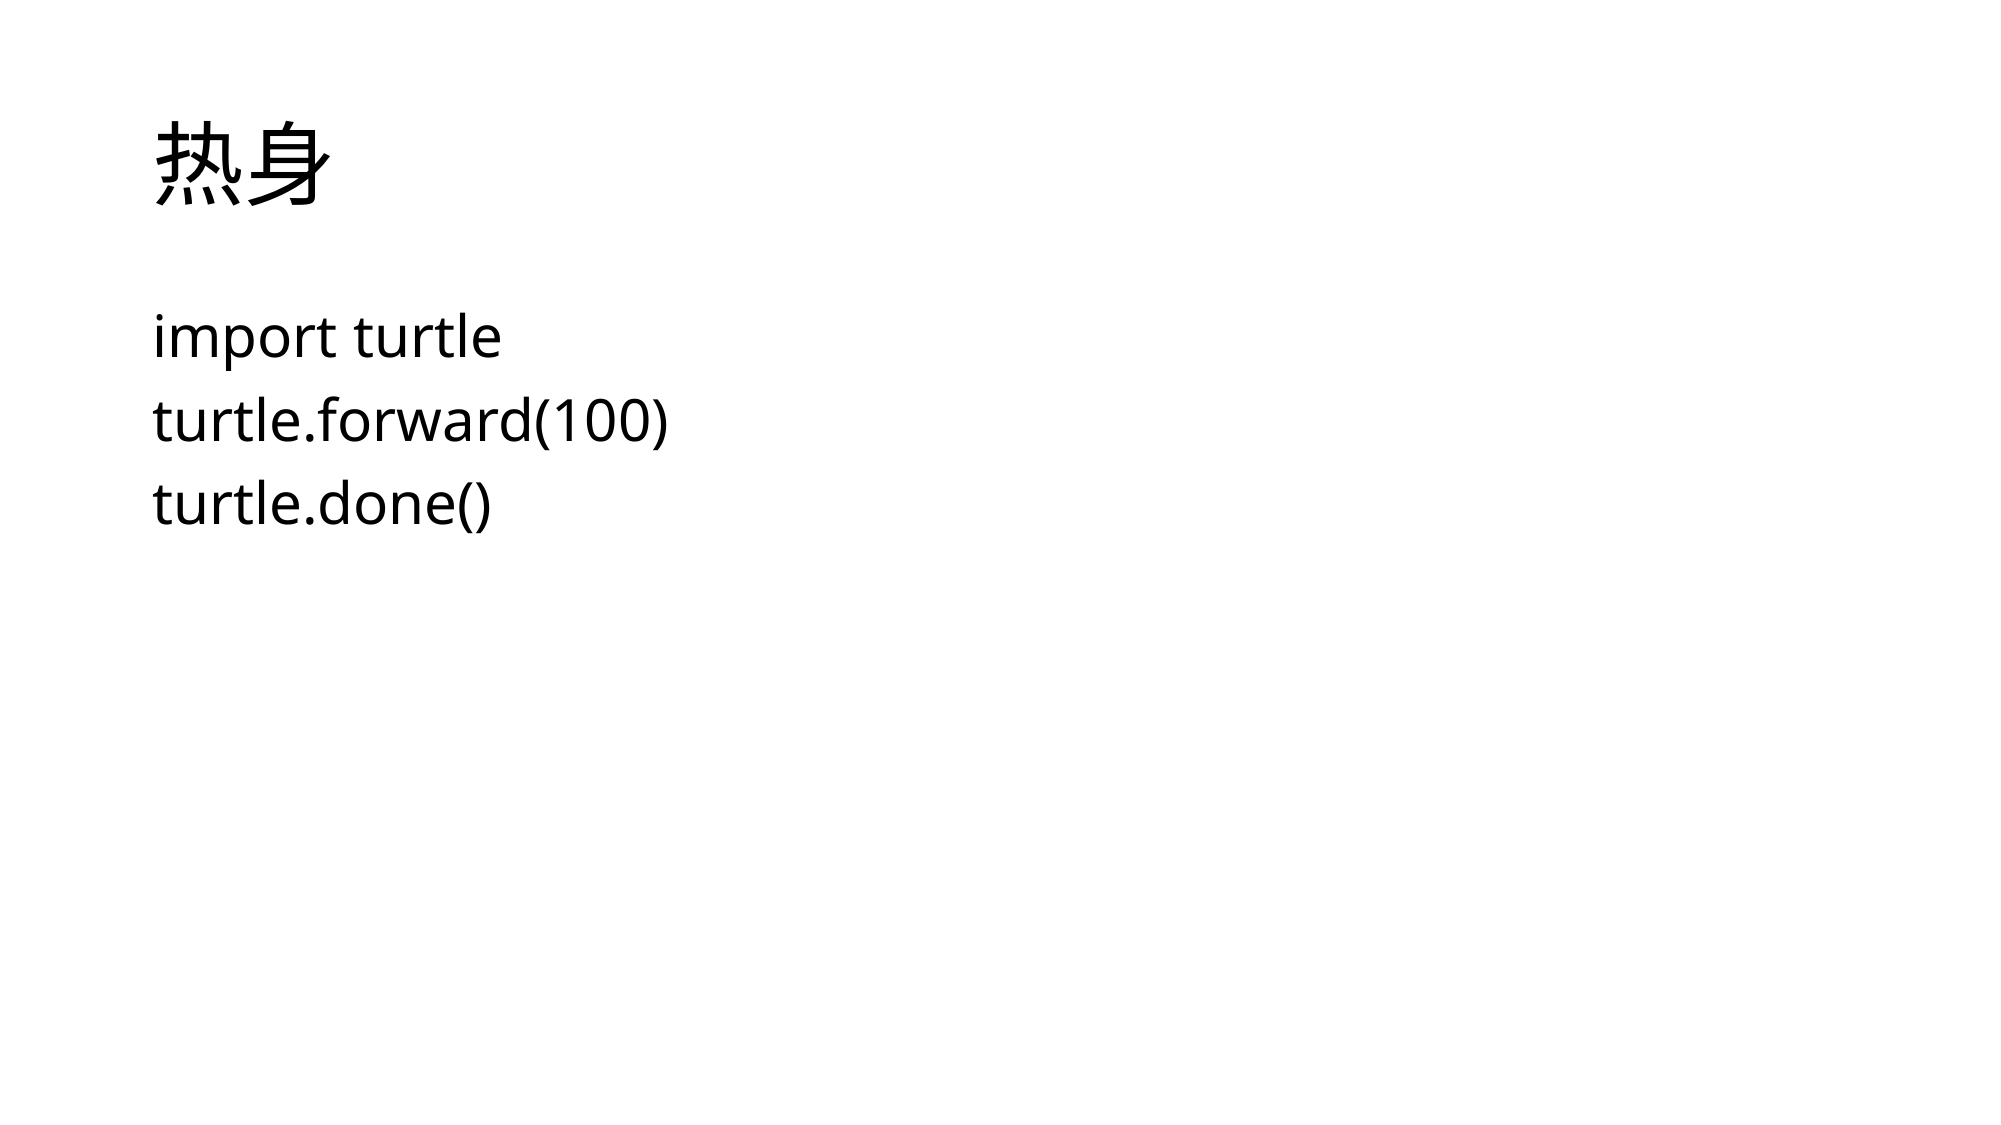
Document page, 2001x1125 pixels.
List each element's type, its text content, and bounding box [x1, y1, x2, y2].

title 热身 [137, 59, 1863, 278]
list import turtle turtle.forward(100) turtle.done() [137, 299, 1863, 1014]
